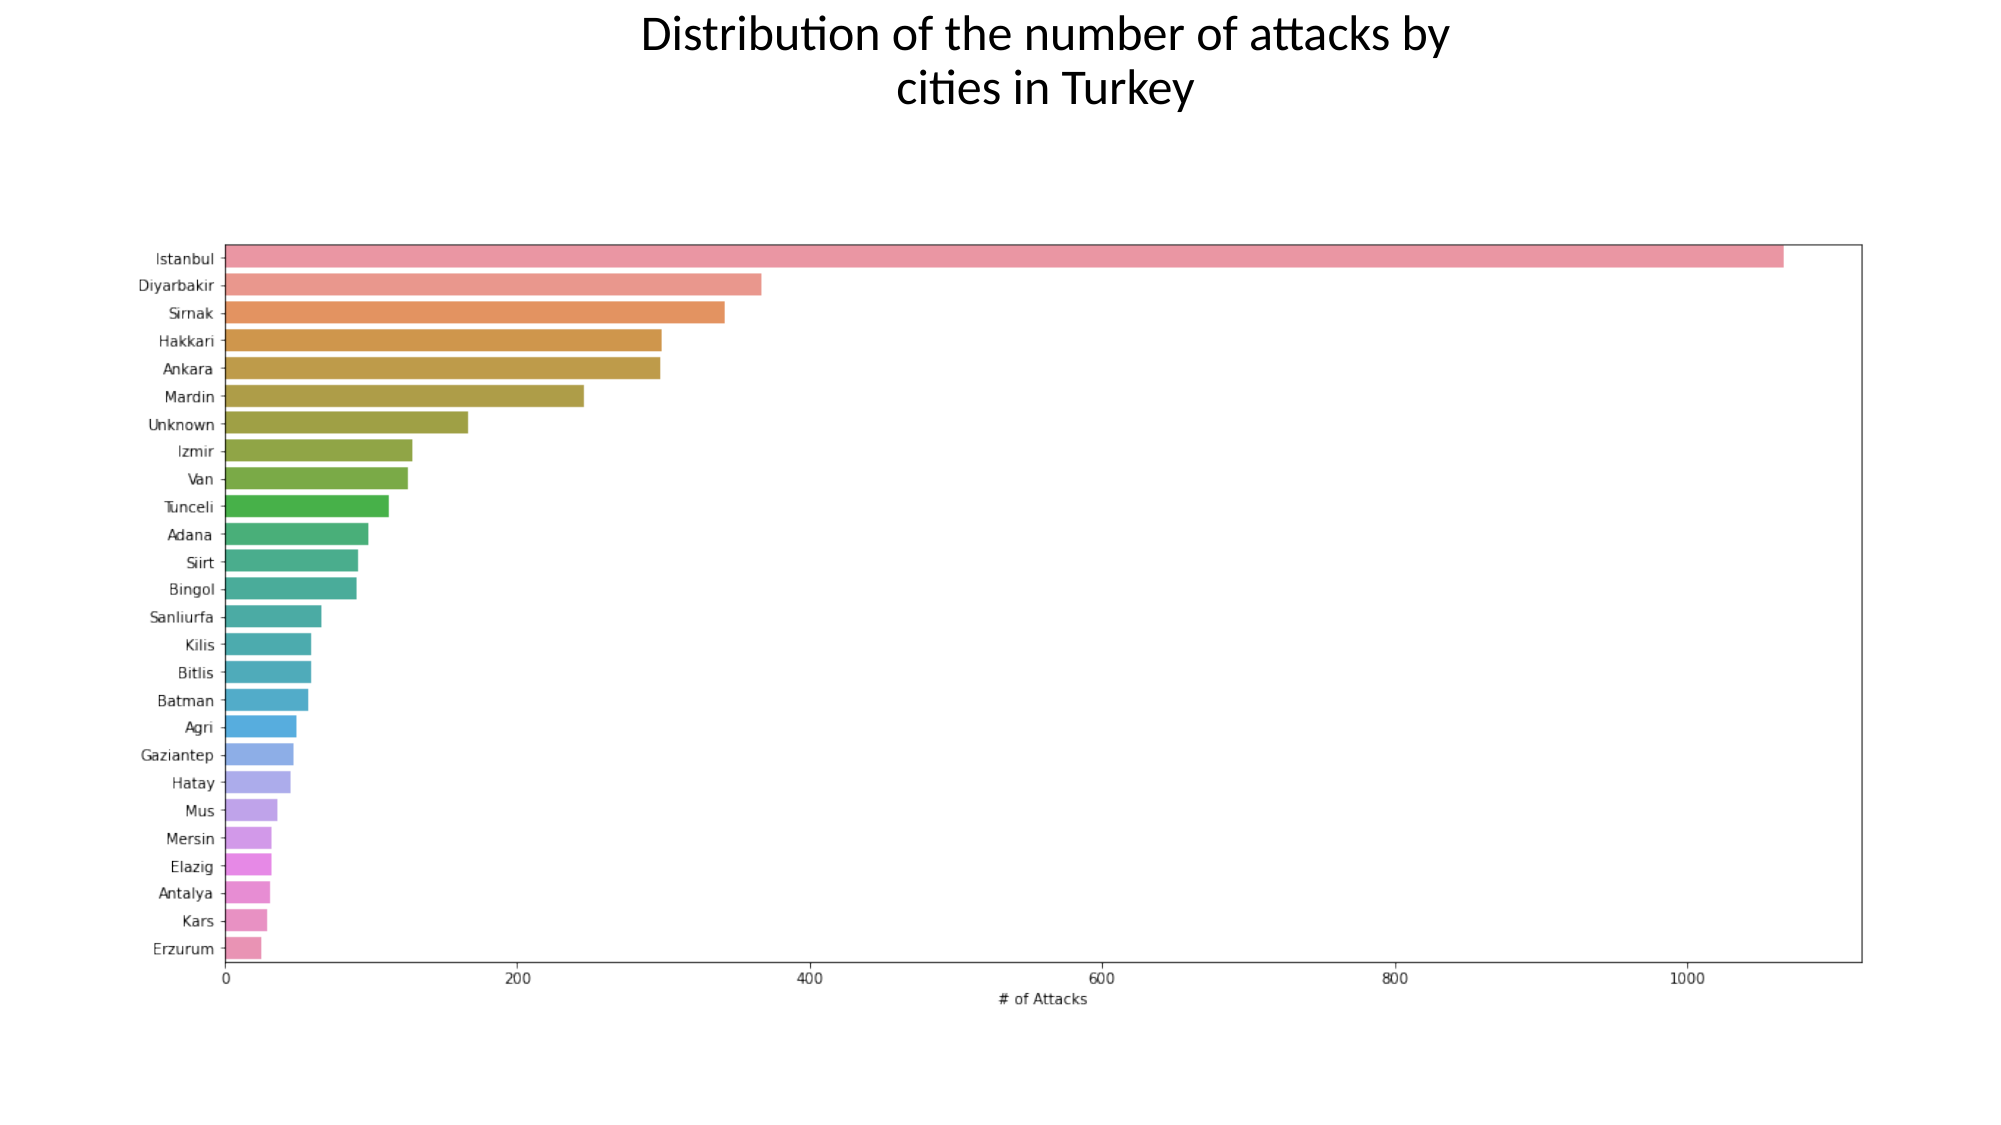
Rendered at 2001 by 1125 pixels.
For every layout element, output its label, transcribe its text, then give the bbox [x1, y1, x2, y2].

picture [128, 234, 1872, 1018]
subtitle Distribution of the number of attacks by cities in Turkey [609, 0, 1483, 210]
